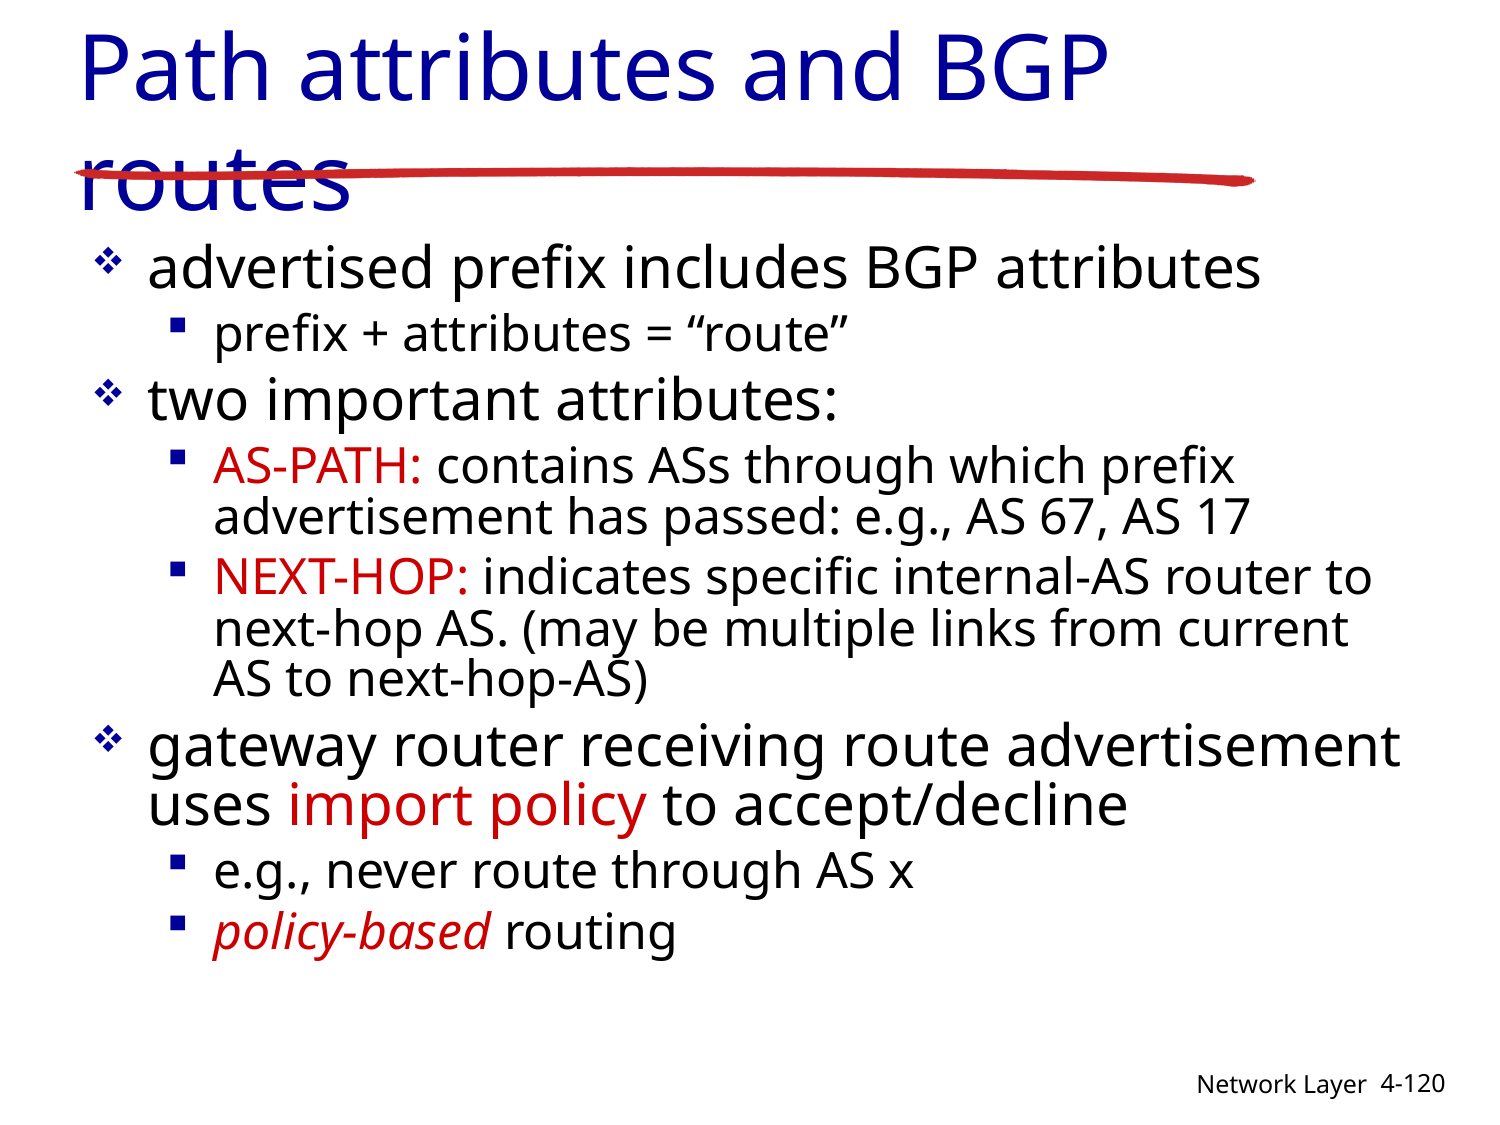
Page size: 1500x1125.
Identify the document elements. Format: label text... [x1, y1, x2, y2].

list advertised prefix includes BGP attributes prefix + attributes = “route” two important attributes: AS-PATH: contains ASs through which prefix advertisement has passed: e.g., AS 67, AS 17 NEXT-HOP: indicates specific internal-AS router to next-hop AS. (may be multiple links from current AS to next-hop-AS) gateway router receiving route advertisement uses import policy to accept/decline e.g., never route through AS x policy-based routing [76, 233, 1430, 996]
picture [68, 162, 1269, 192]
slide_number 4-120 [1365, 1059, 1477, 1106]
footer Network Layer [907, 1060, 1383, 1109]
title Path attributes and BGP routes [62, 24, 1337, 213]
